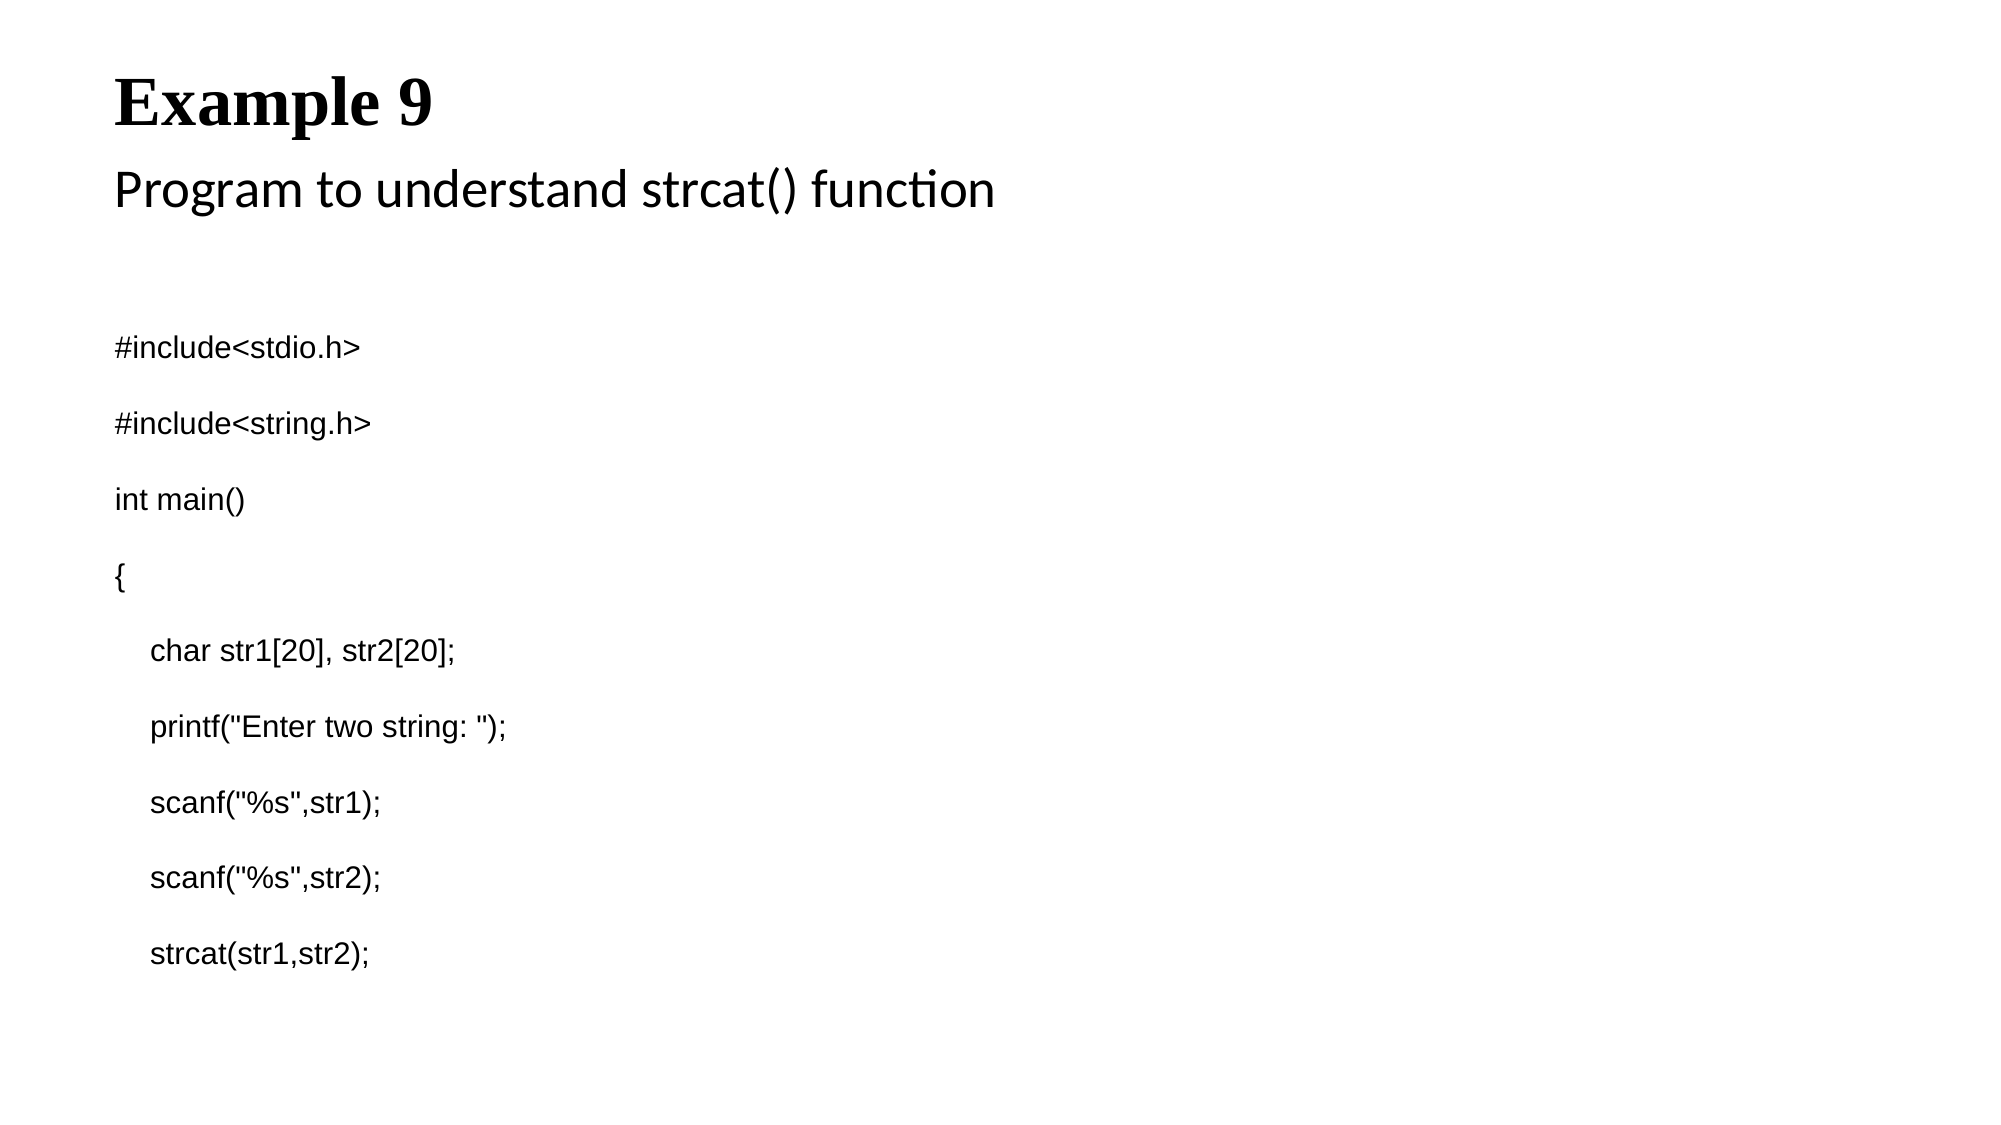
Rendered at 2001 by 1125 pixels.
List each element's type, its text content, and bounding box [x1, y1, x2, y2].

list Example 9 Program to understand strcat() function #include<stdio.h> #include<string.h> int main() { char str1[20], str2[20]; printf("Enter two string: "); scanf("%s",str1); scanf("%s",str2); strcat(str1,str2); [99, 57, 1900, 1057]
